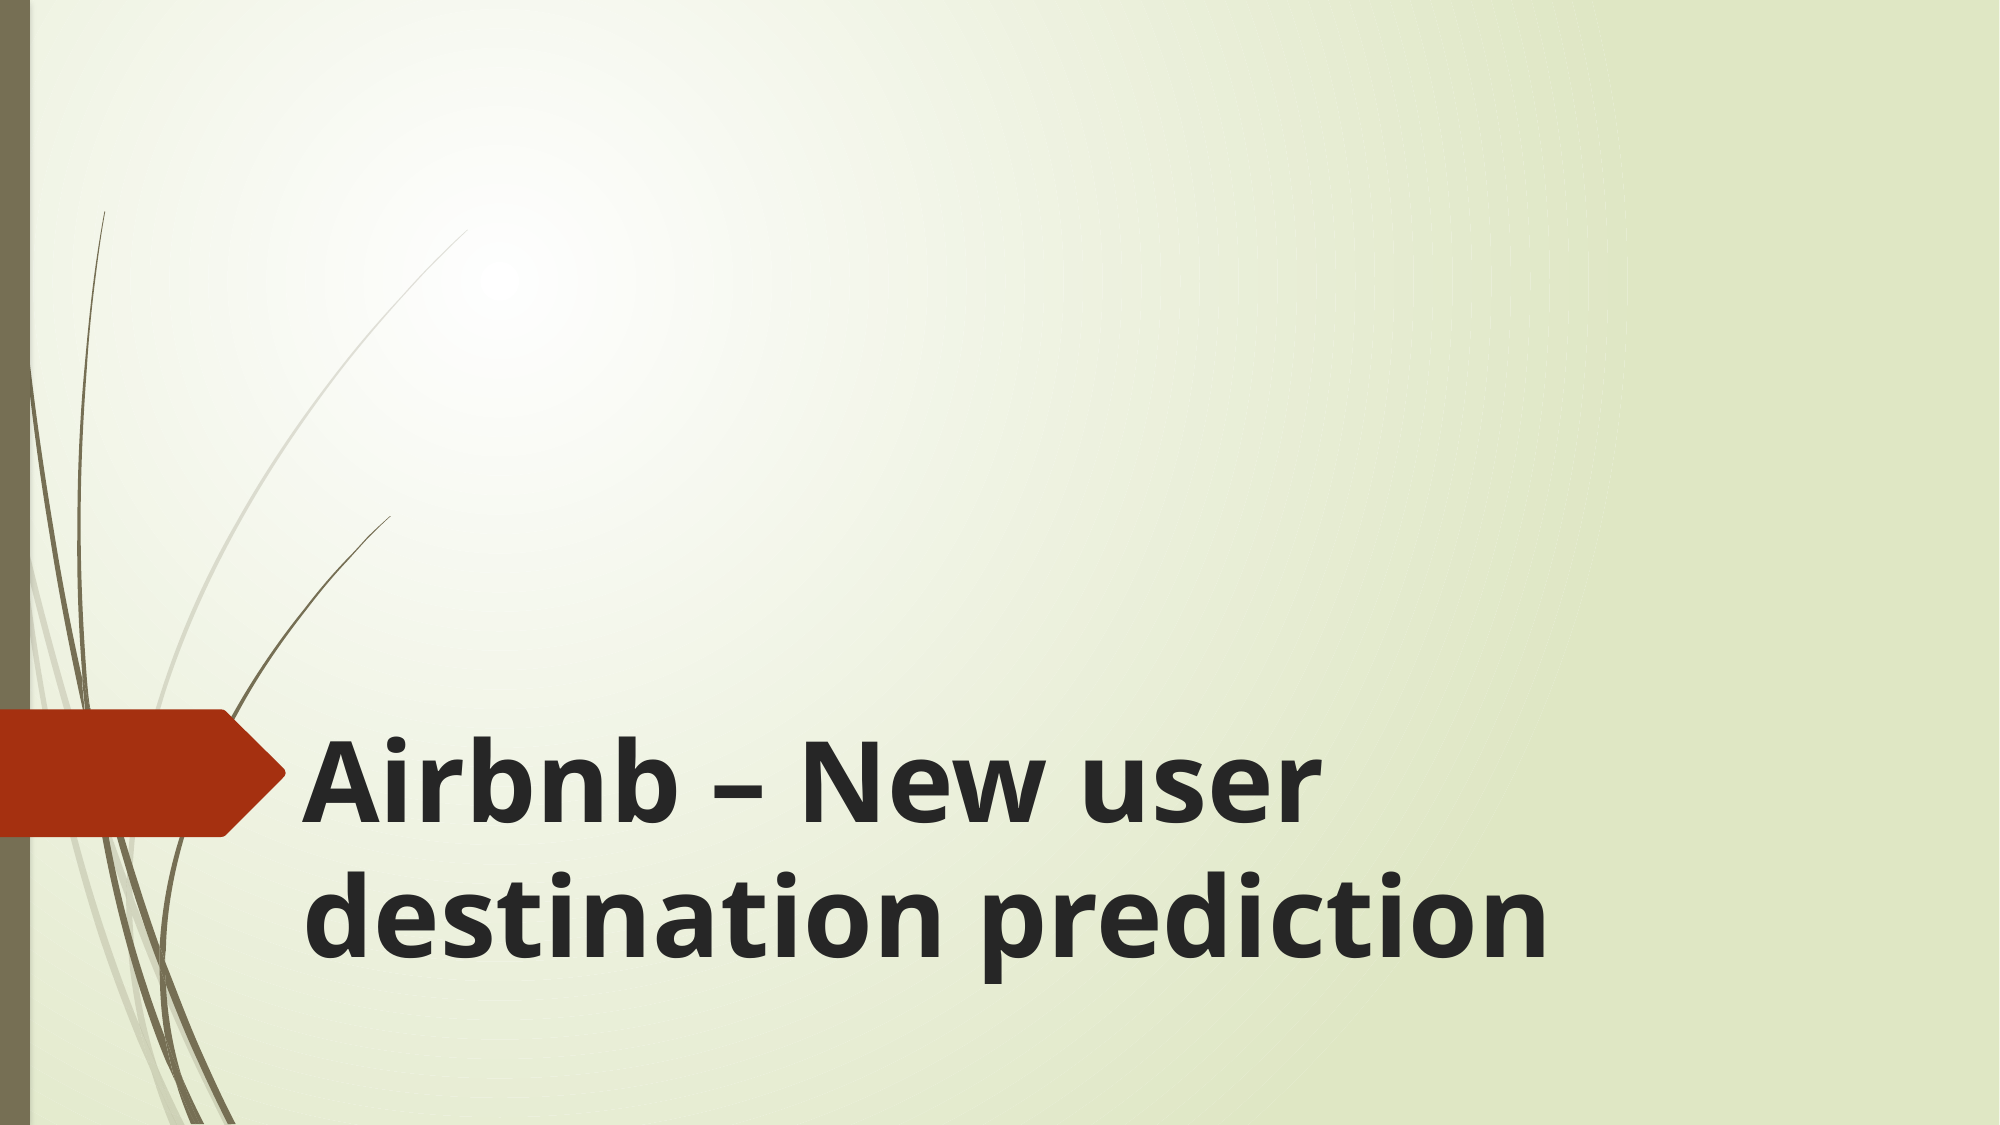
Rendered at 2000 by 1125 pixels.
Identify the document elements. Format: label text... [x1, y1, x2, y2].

title Airbnb – New user destination prediction [287, 687, 1950, 988]
